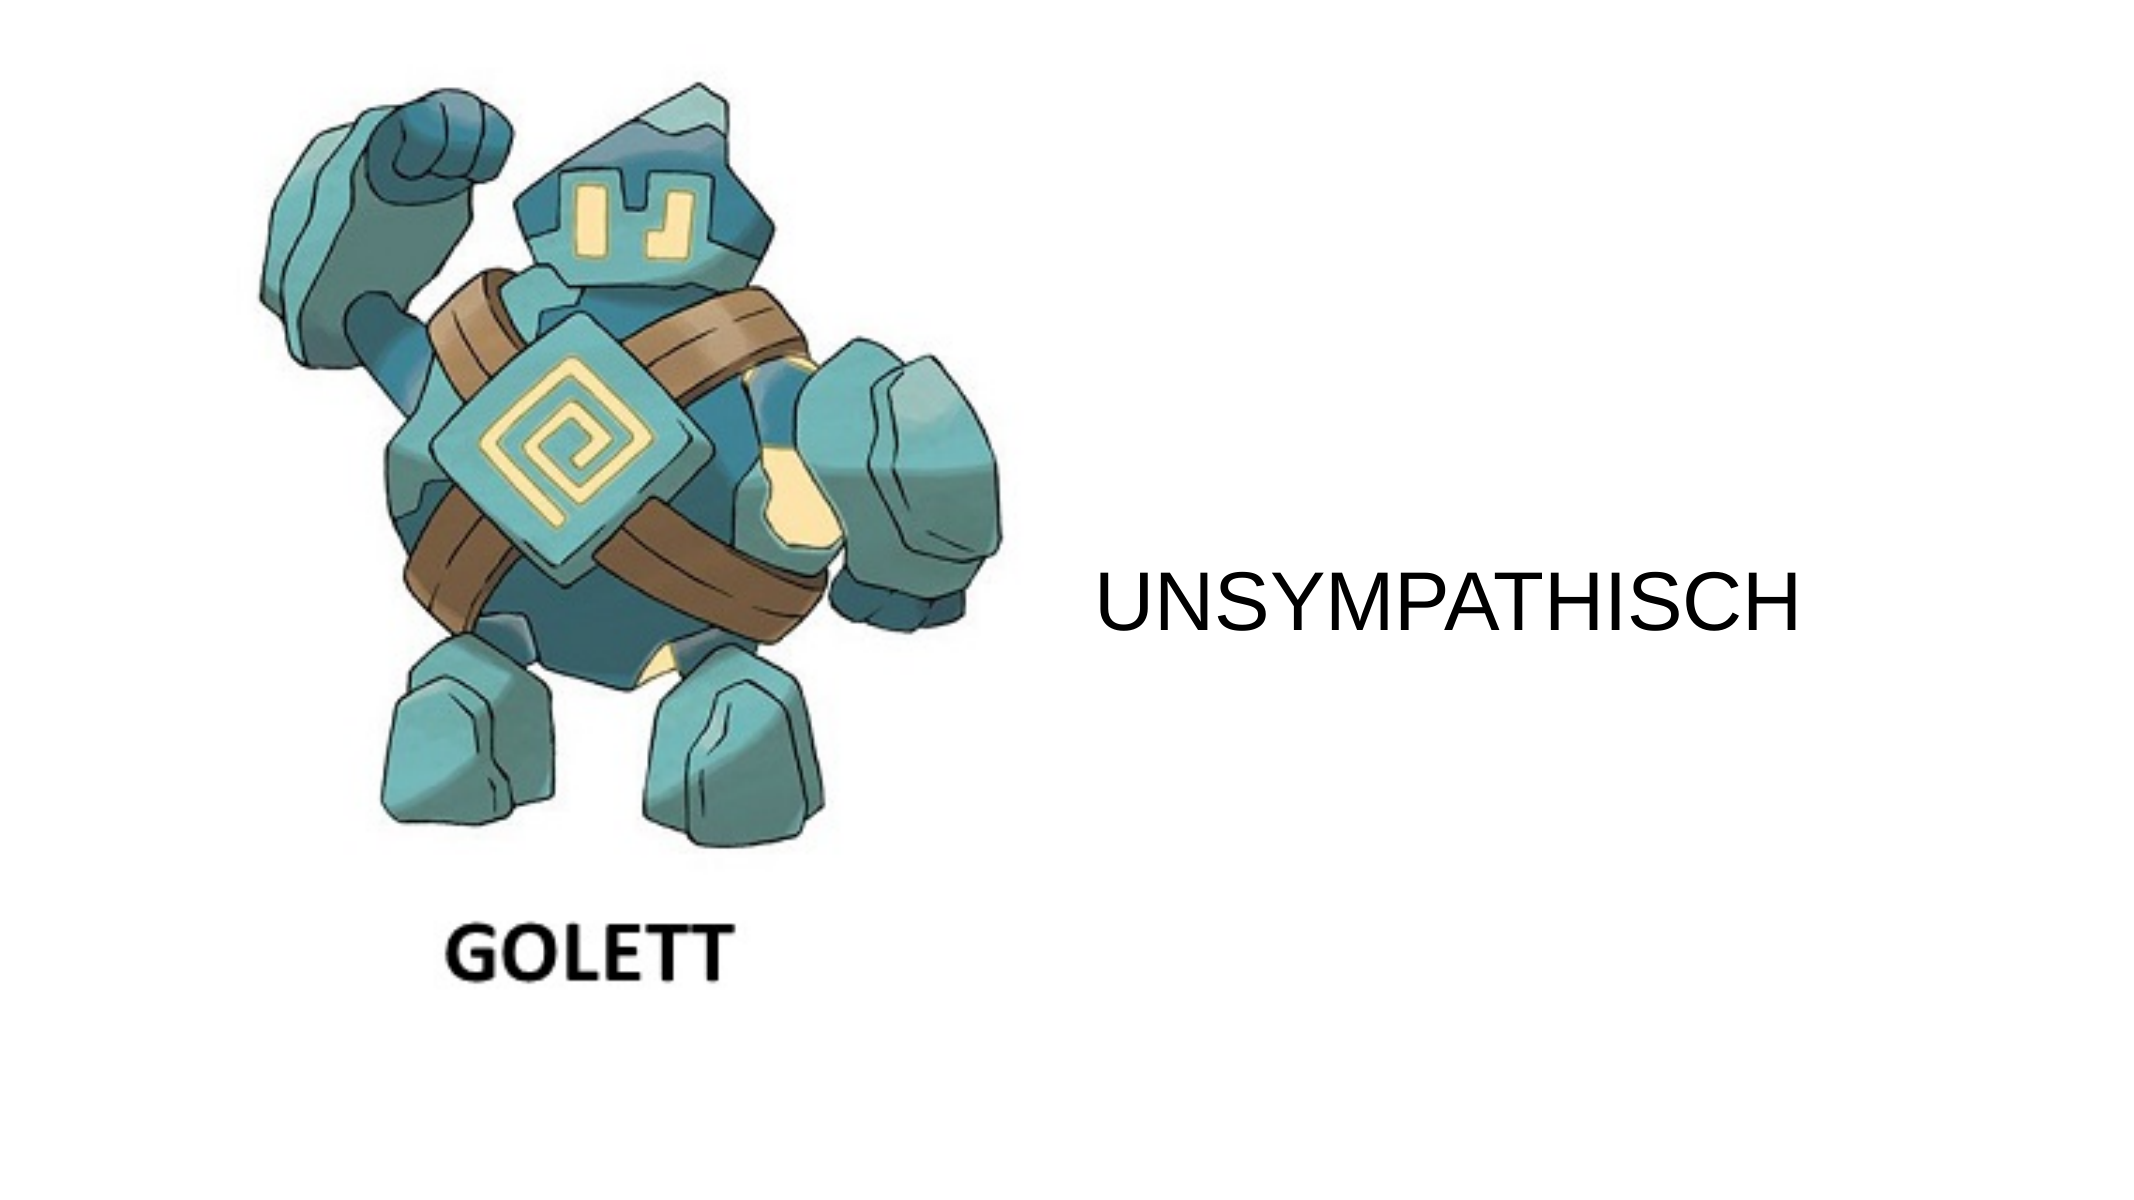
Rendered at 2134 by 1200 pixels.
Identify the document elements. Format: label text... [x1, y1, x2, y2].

text_box UNSYMPATHISCH [1079, 539, 1860, 655]
picture [209, 44, 1054, 1170]
